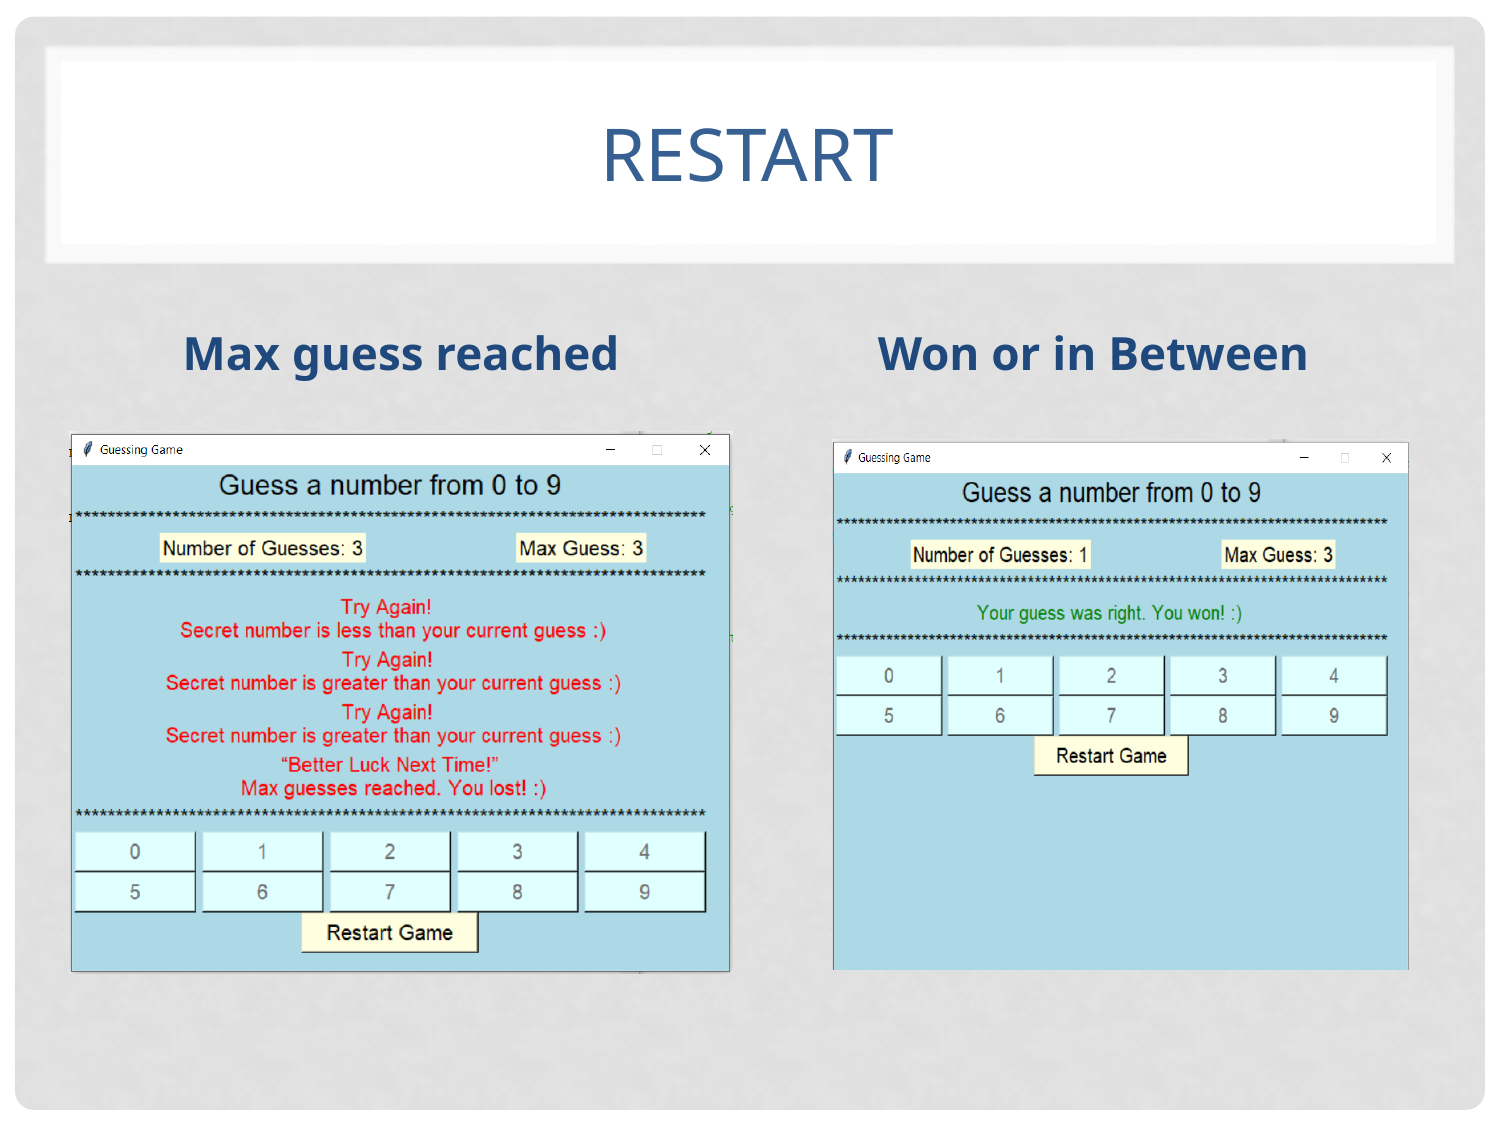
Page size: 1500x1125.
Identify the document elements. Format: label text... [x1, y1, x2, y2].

list Max guess reached [69, 282, 733, 388]
picture [832, 438, 1410, 970]
title Restart [69, 66, 1425, 238]
list Won or in Between [761, 282, 1425, 388]
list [69, 431, 733, 974]
